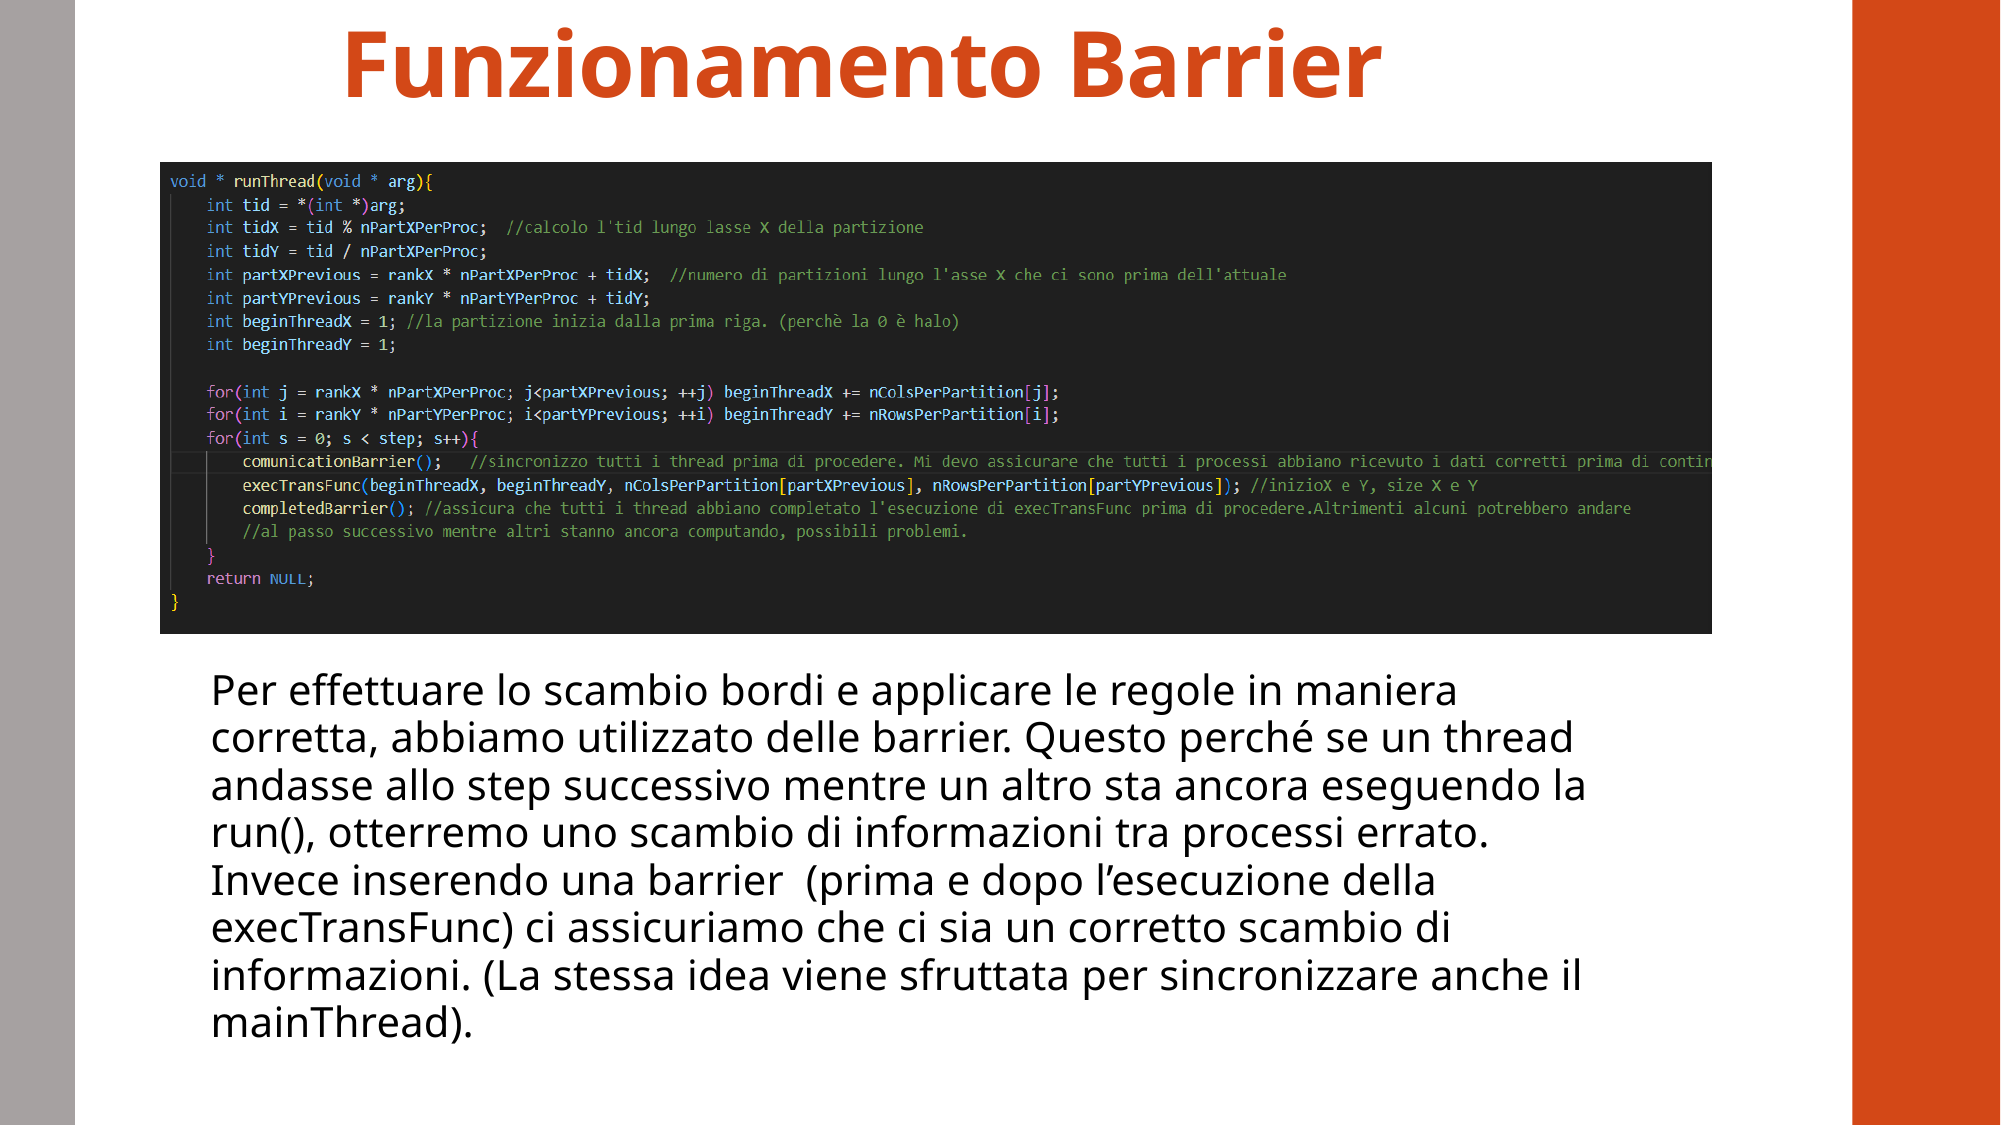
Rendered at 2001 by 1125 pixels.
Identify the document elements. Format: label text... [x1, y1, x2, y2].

list Per effettuare lo scambio bordi e applicare le regole in maniera corretta, abbiamo utilizzato delle barrier. Questo perché se un thread andasse allo step successivo mentre un altro sta ancora eseguendo la run(), otterremo uno scambio di informazioni tra processi errato. Invece inserendo una barrier (prima e dopo l’esecuzione della execTransFunc) ci assicuriamo che ci sia un corretto scambio di informazioni. (La stessa idea viene sfruttata per sincronizzare anche il mainThread). [195, 660, 1606, 1056]
title Funzionamento Barrier [325, 13, 1679, 125]
picture [159, 162, 1712, 635]
